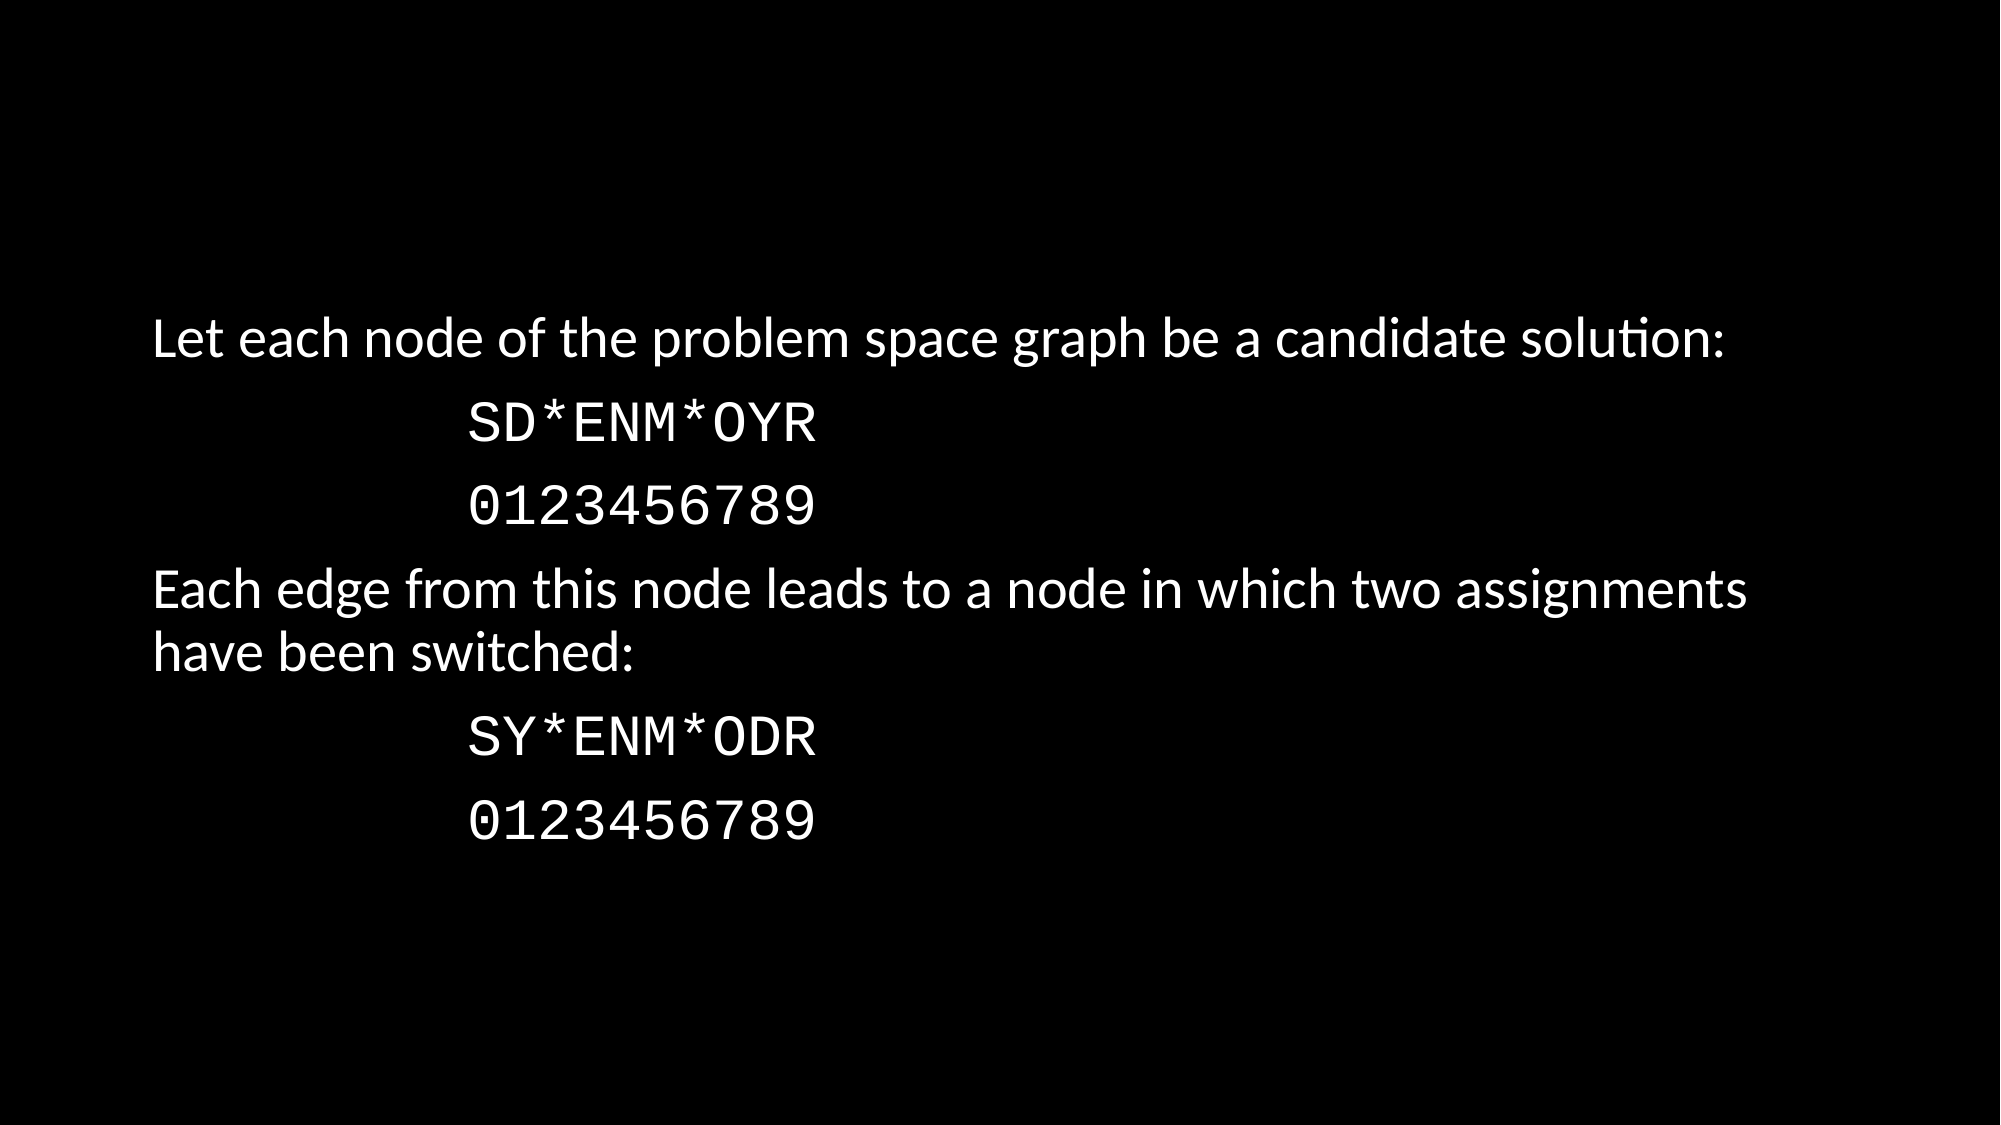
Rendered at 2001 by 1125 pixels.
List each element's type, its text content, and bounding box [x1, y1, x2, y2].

list Let each node of the problem space graph be a candidate solution: SD*ENM*OYR 0123456789 Each edge from this node leads to a node in which two assignments have been switched: SY*ENM*ODR 0123456789 [137, 299, 1863, 1014]
